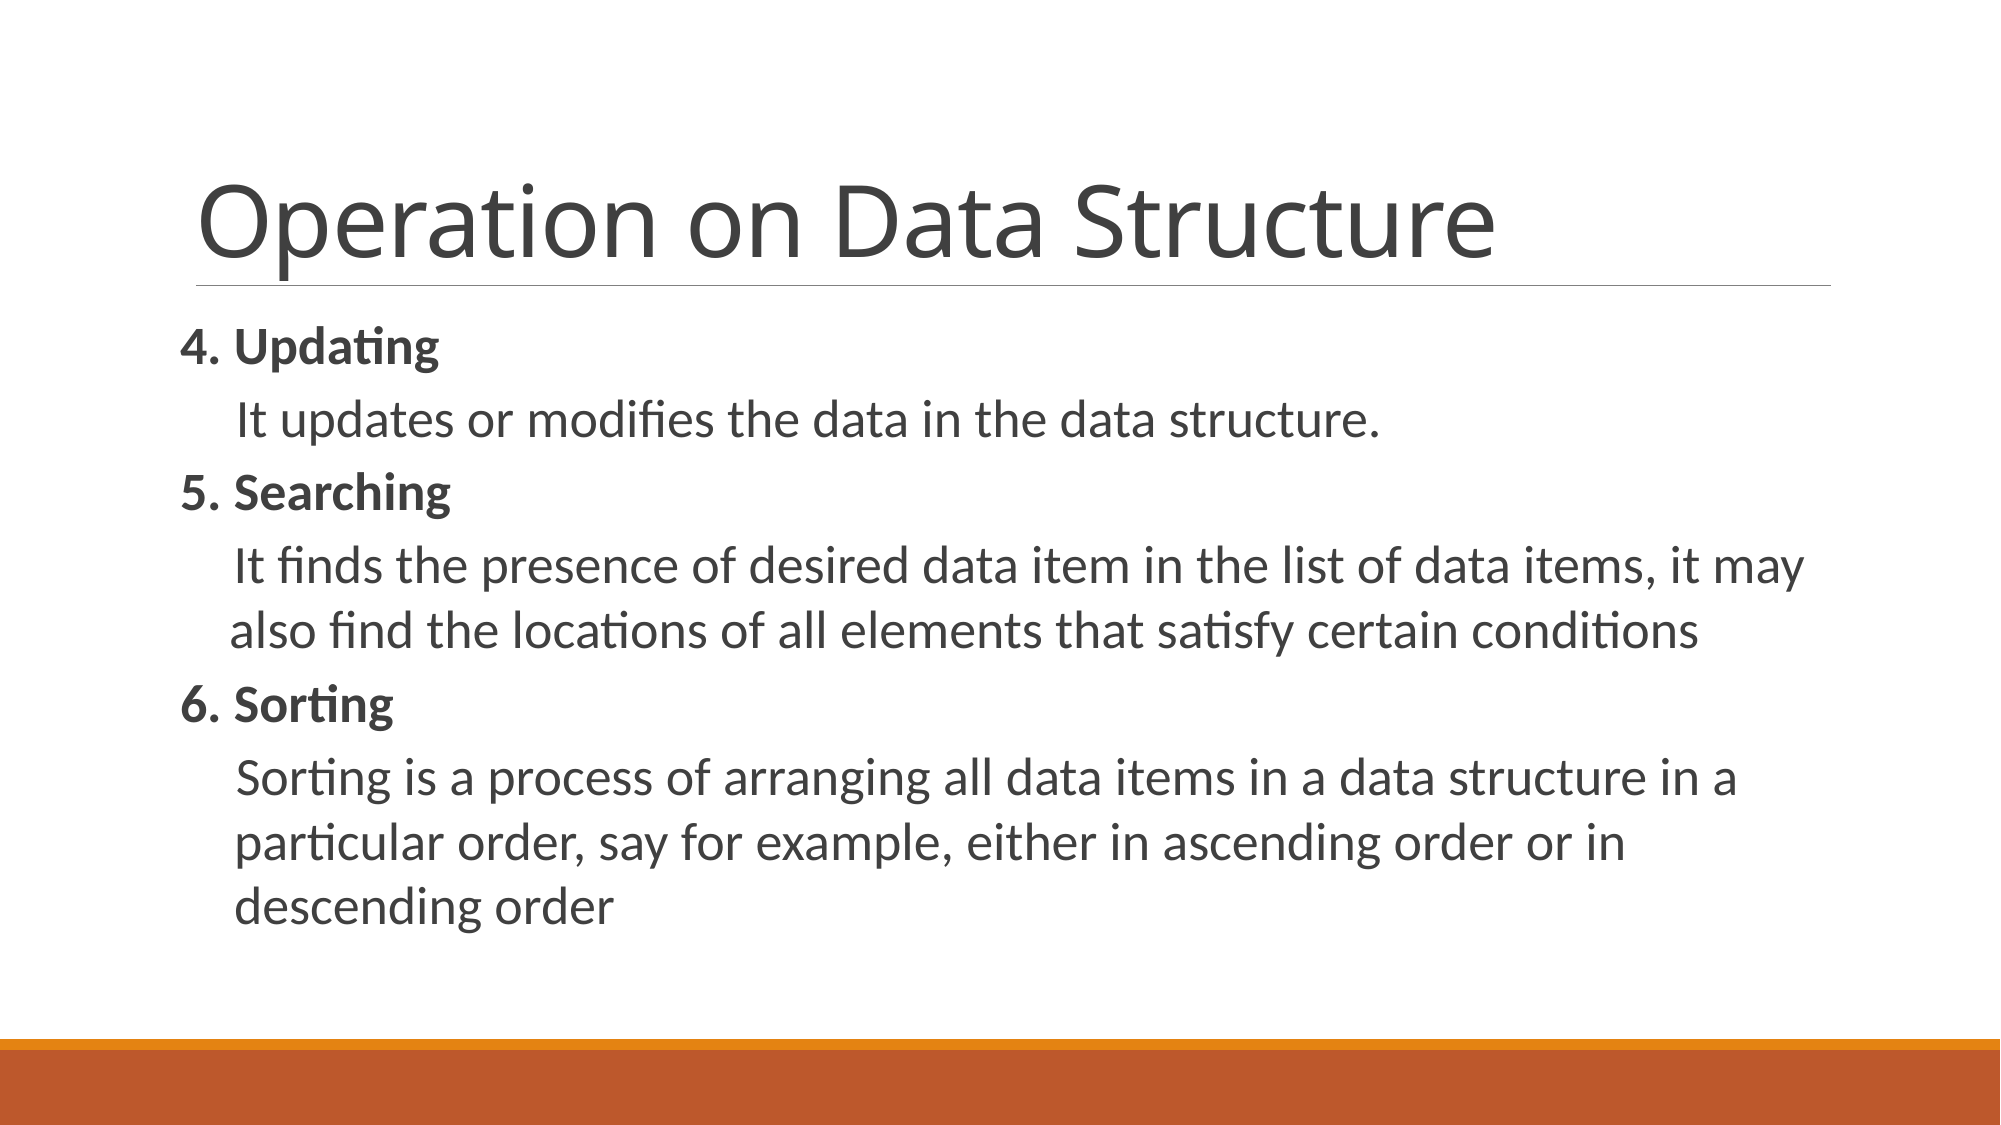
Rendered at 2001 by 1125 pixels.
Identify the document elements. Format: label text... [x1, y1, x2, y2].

title Operation on Data Structure [180, 47, 1830, 285]
list 4. Updating It updates or modifies the data in the data structure. 5. Searching It finds the presence of desired data item in the list of data items, it may also find the locations of all elements that satisfy certain conditions 6. Sorting Sorting is a process of arranging all data items in a data structure in a particular order, say for example, either in ascending order or in descending order [180, 302, 1830, 963]
